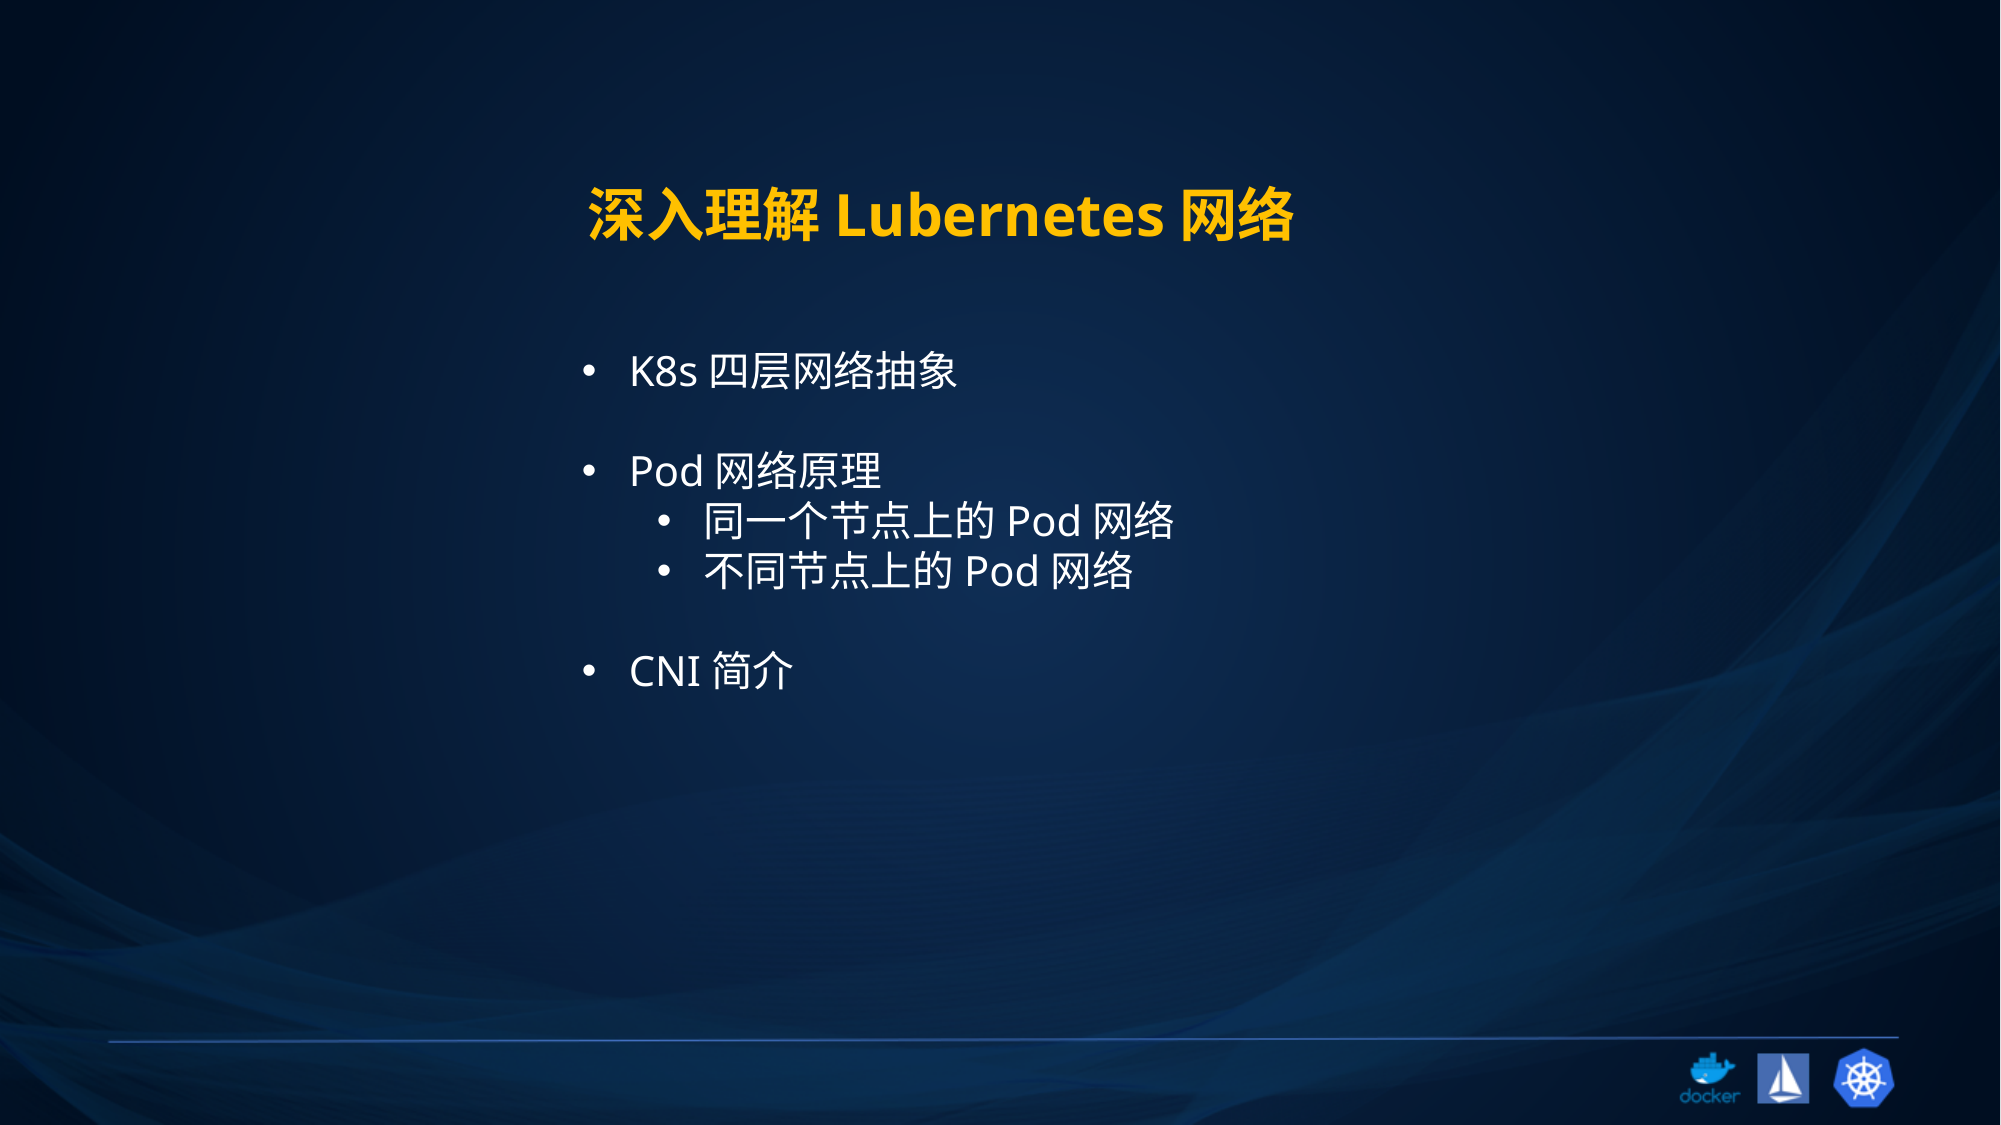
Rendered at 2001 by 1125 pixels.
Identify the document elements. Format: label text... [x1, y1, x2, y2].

text_box 深入理解Lubernetes网络 [573, 171, 1311, 256]
picture [0, 0, 2001, 1125]
text_box K8s四层网络抽象 Pod网络原理 同一个节点上的Pod网络 不同节点上的Pod网络 CNI简介 [567, 337, 1191, 703]
